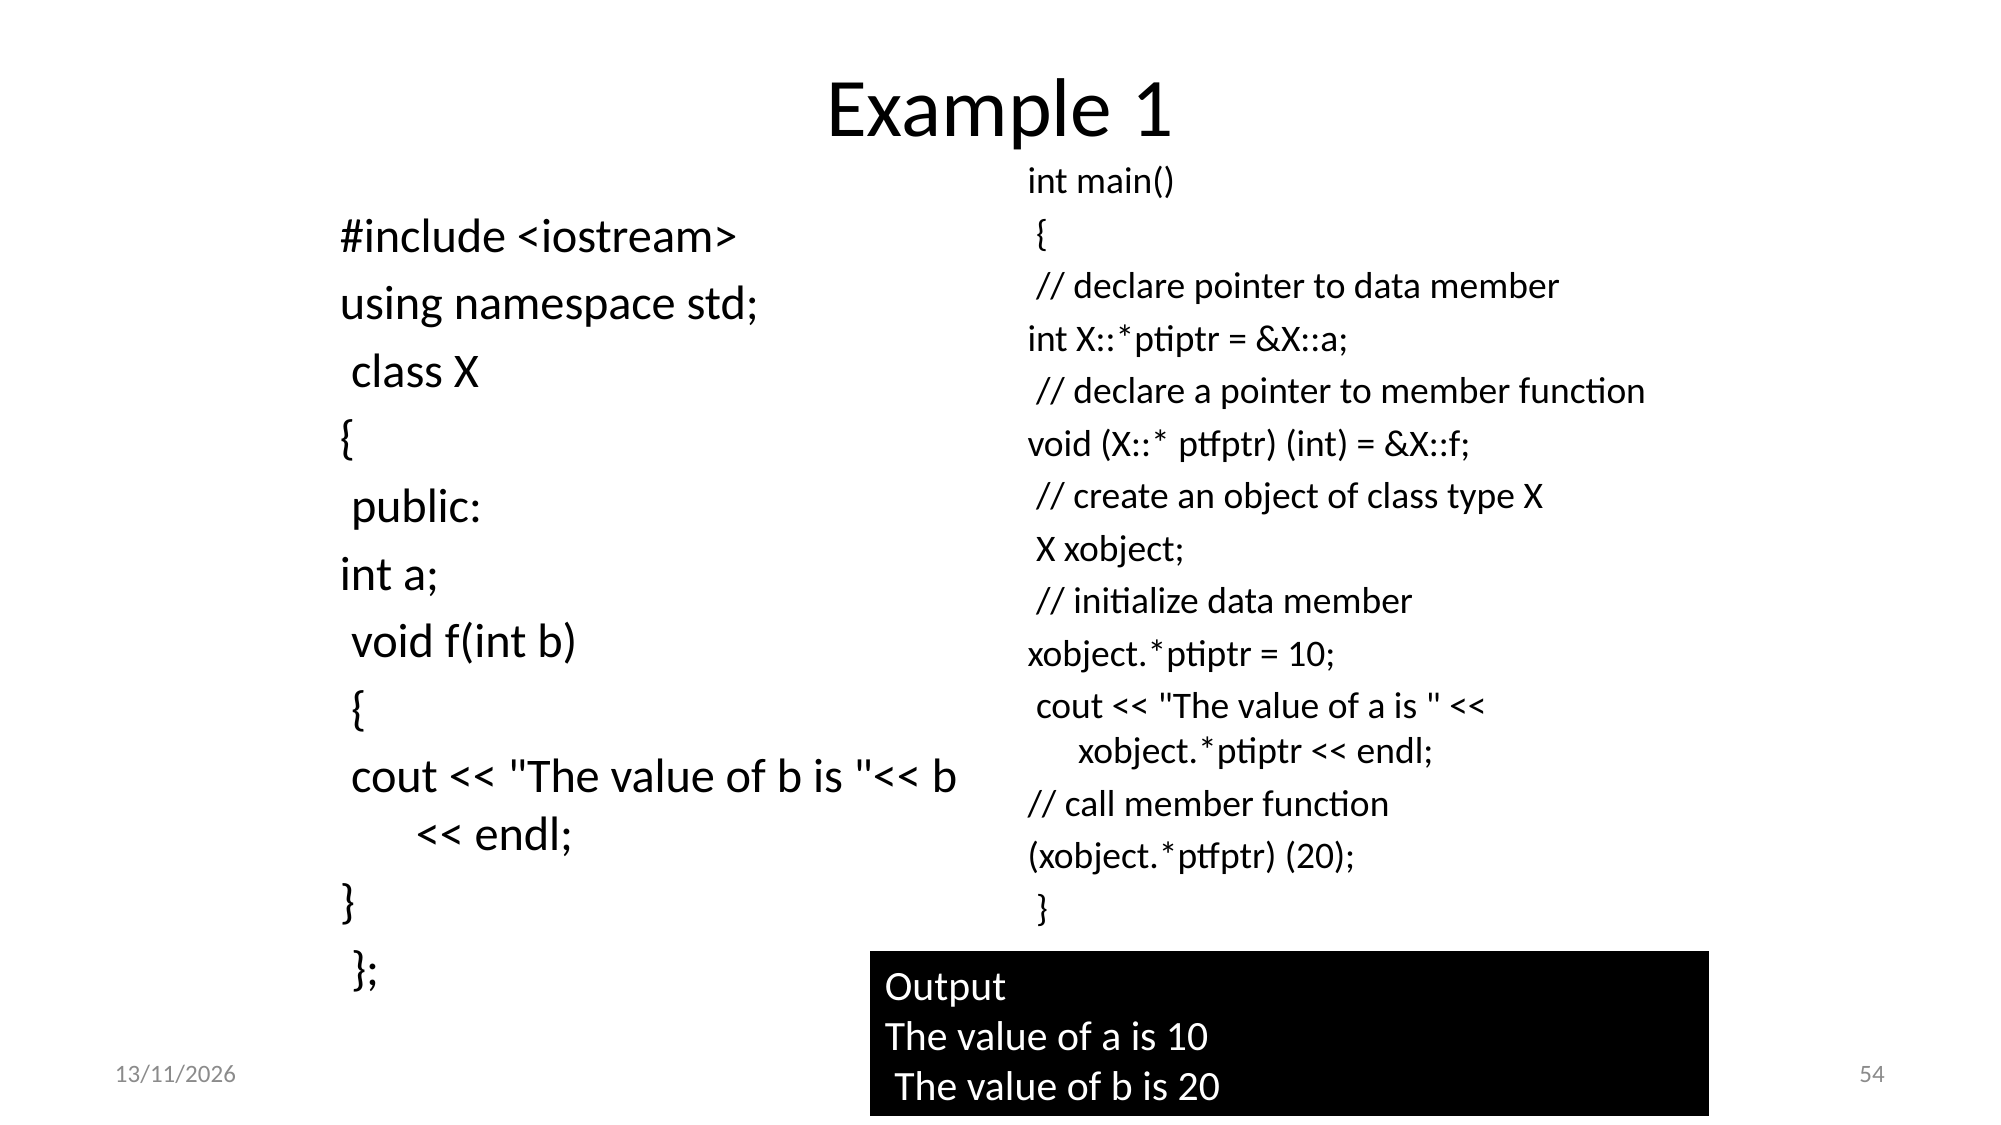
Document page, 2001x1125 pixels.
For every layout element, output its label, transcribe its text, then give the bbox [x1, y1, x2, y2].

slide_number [99, 1042, 567, 1103]
list int main() { // declare pointer to data member int X::*ptiptr = &X::a; // declare a pointer to member function void (X::* ptfptr) (int) = &X::f; // create an object of class type X X xobject; // initialize data member xobject.*ptiptr = 10; cout << "The value of a is " << xobject.*ptiptr << endl; // call member function (xobject.*ptfptr) (20); } [1012, 149, 1675, 941]
title Example 1 [324, 45, 1675, 161]
list #include <iostream> using namespace std; class X { public: int a; void f(int b) { cout << "The value of b is "<< b << endl; } }; [324, 196, 988, 1005]
text_box Output The value of a is 10 The value of b is 20 [870, 951, 1709, 1116]
slide_number 54 [1709, 1042, 1900, 1103]
